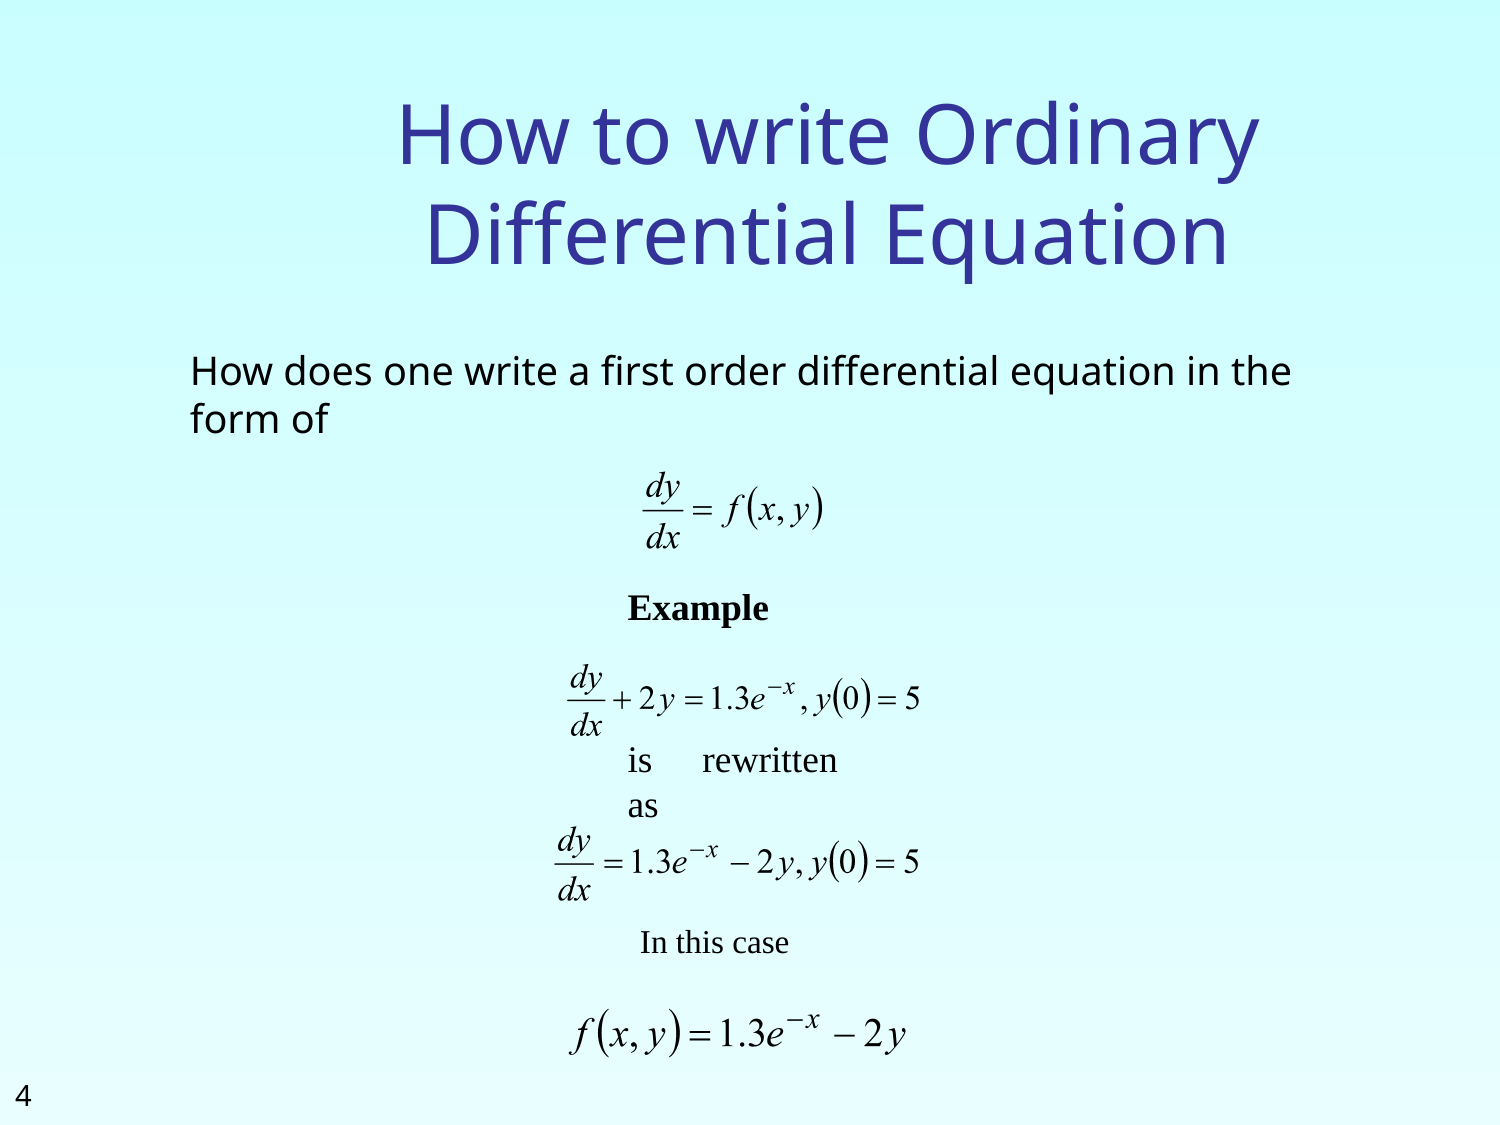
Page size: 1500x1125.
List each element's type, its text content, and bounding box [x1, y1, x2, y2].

picture [562, 994, 913, 1064]
picture [637, 462, 828, 556]
text_box ‹#› [0, 1087, 313, 1125]
title How to write Ordinary Differential Equation [188, 101, 1468, 289]
text_box Example [612, 575, 794, 653]
text_box is rewritten as [612, 751, 854, 816]
picture [562, 655, 926, 743]
text_box How does one write a first order differential equation in the form of [174, 338, 1389, 449]
text_box In this case [624, 917, 806, 993]
picture [549, 817, 926, 909]
